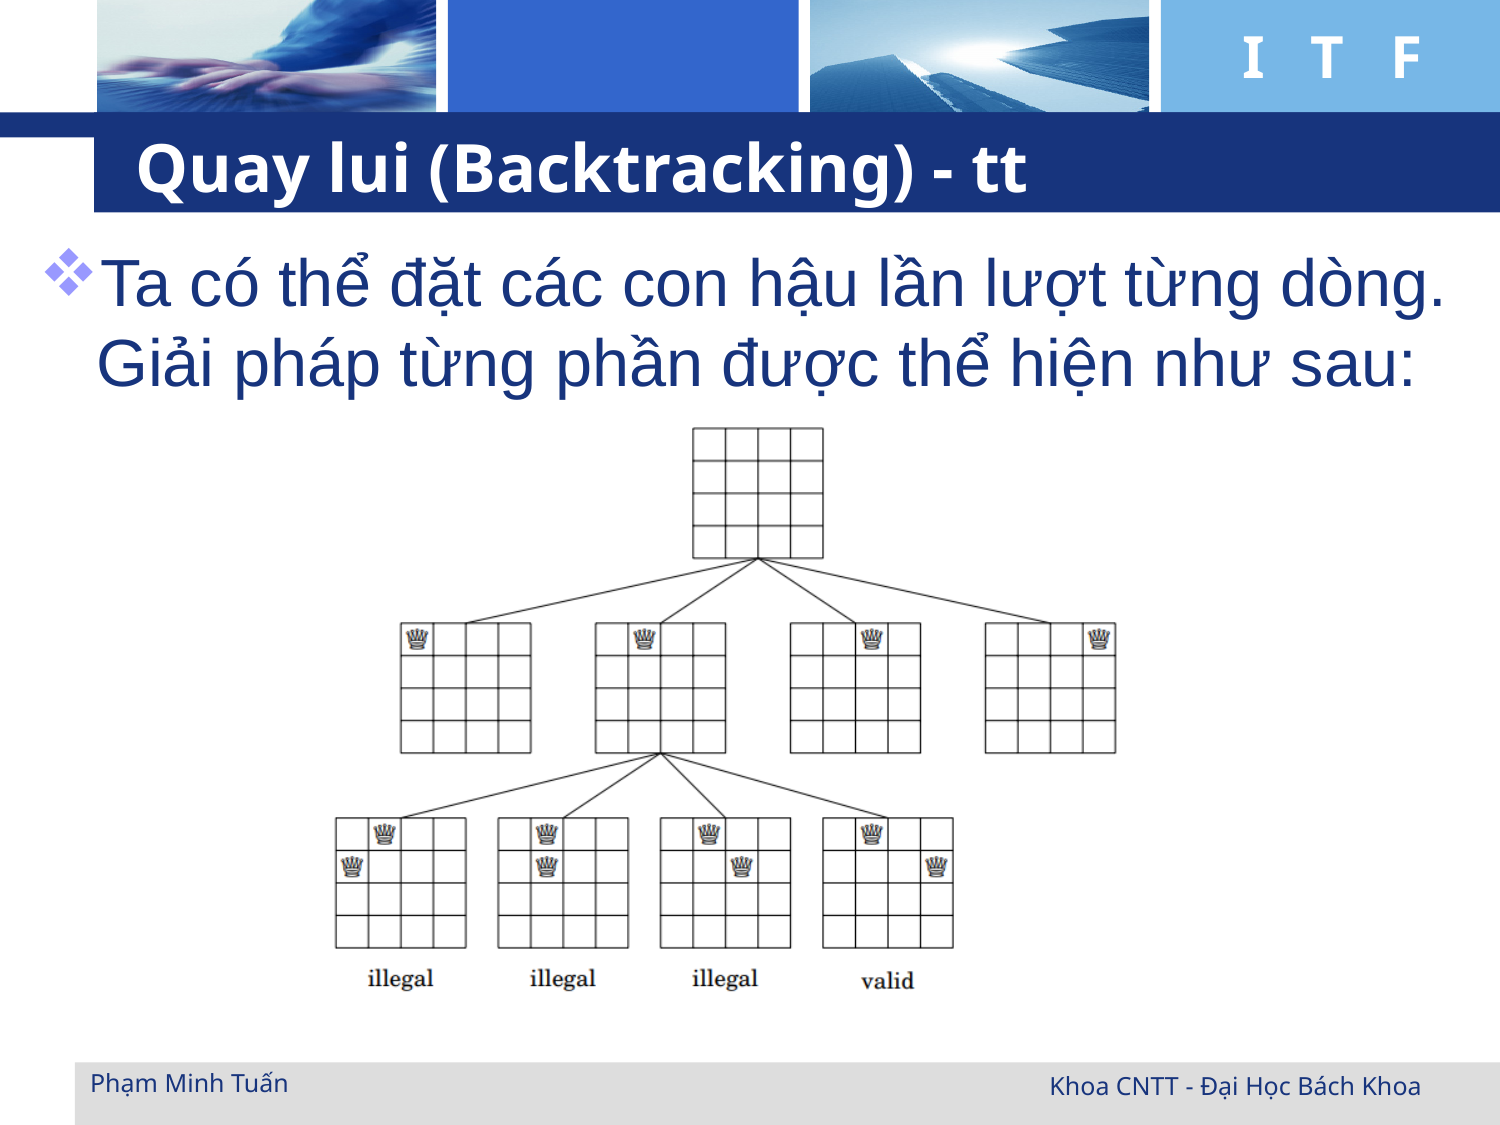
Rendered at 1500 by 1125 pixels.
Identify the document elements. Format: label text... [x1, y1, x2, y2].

list Ta có thể đặt các con hậu lần lượt từng dòng. Giải pháp từng phần được thể hiện như sau: [24, 232, 1475, 1034]
slide_number Phạm Minh Tuấn [75, 1059, 425, 1113]
picture [312, 410, 1135, 1006]
picture [810, 0, 1150, 112]
title Quay lui (Backtracking) - tt [120, 120, 1400, 213]
footer Khoa CNTT - Đại Học Bách Khoa [962, 1062, 1438, 1116]
picture [97, 0, 437, 112]
